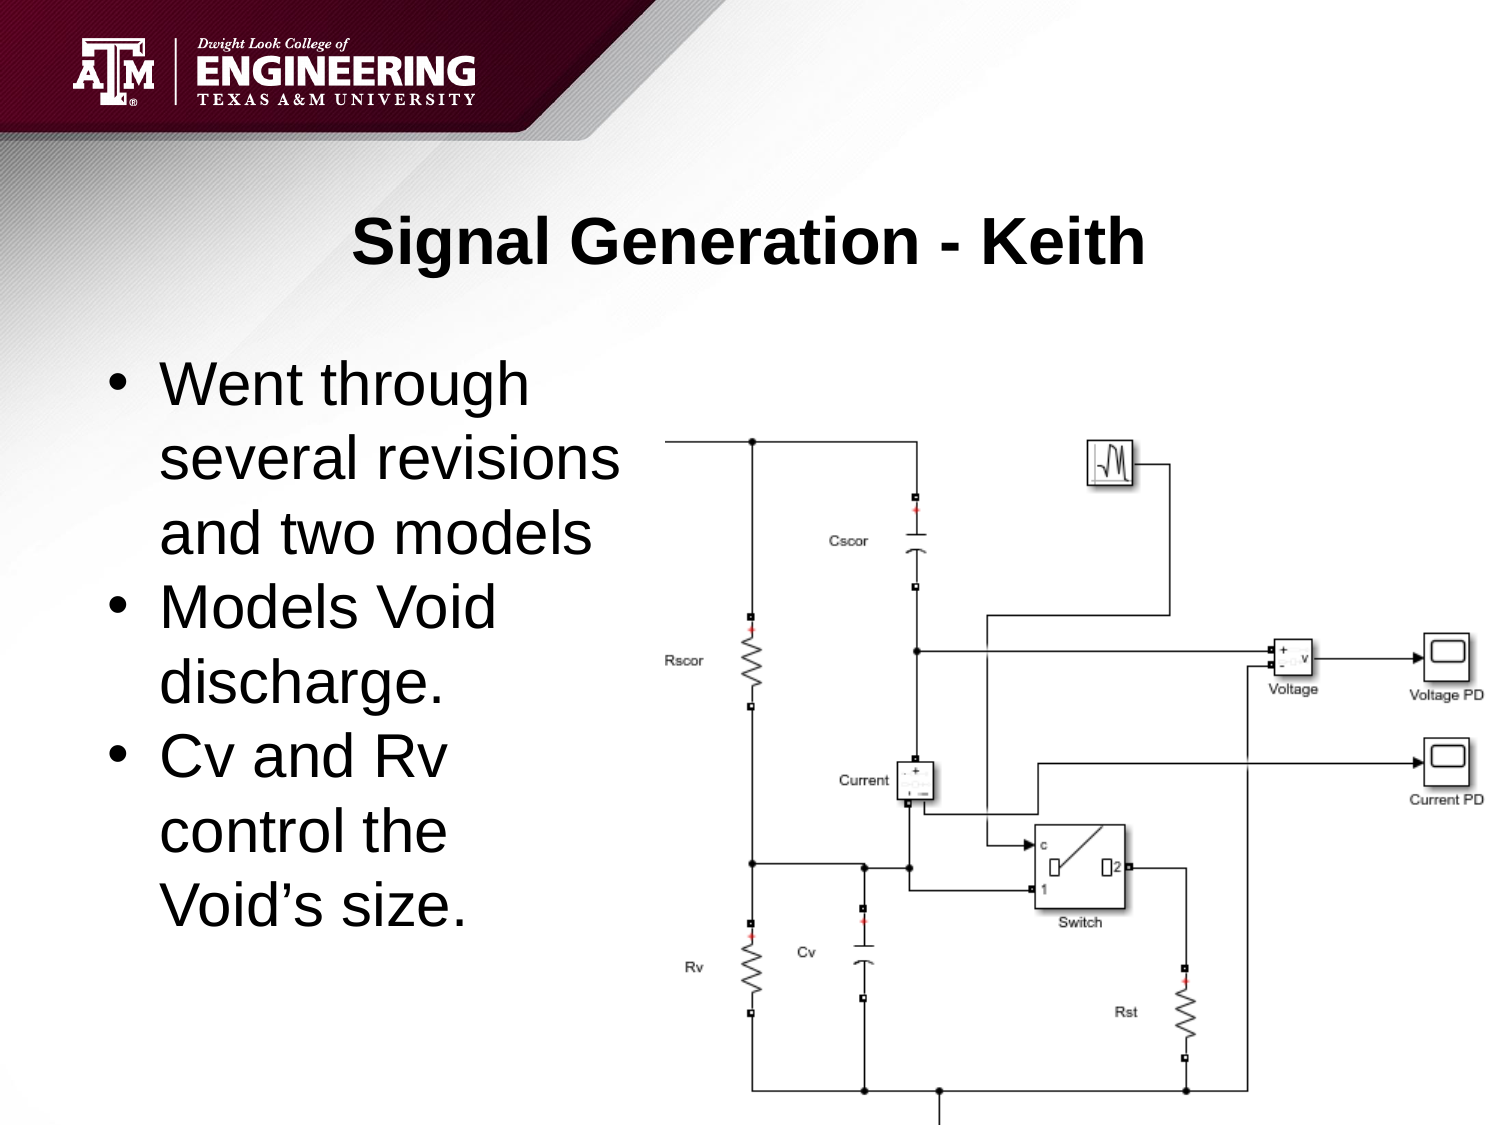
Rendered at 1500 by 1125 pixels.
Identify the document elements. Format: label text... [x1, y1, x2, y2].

picture [0, 0, 1500, 1125]
list Went through several revisions and two models Models Void discharge. Cv and Rv control the Void’s size. [75, 336, 638, 1005]
title Signal Generation - Keith [75, 172, 1425, 304]
